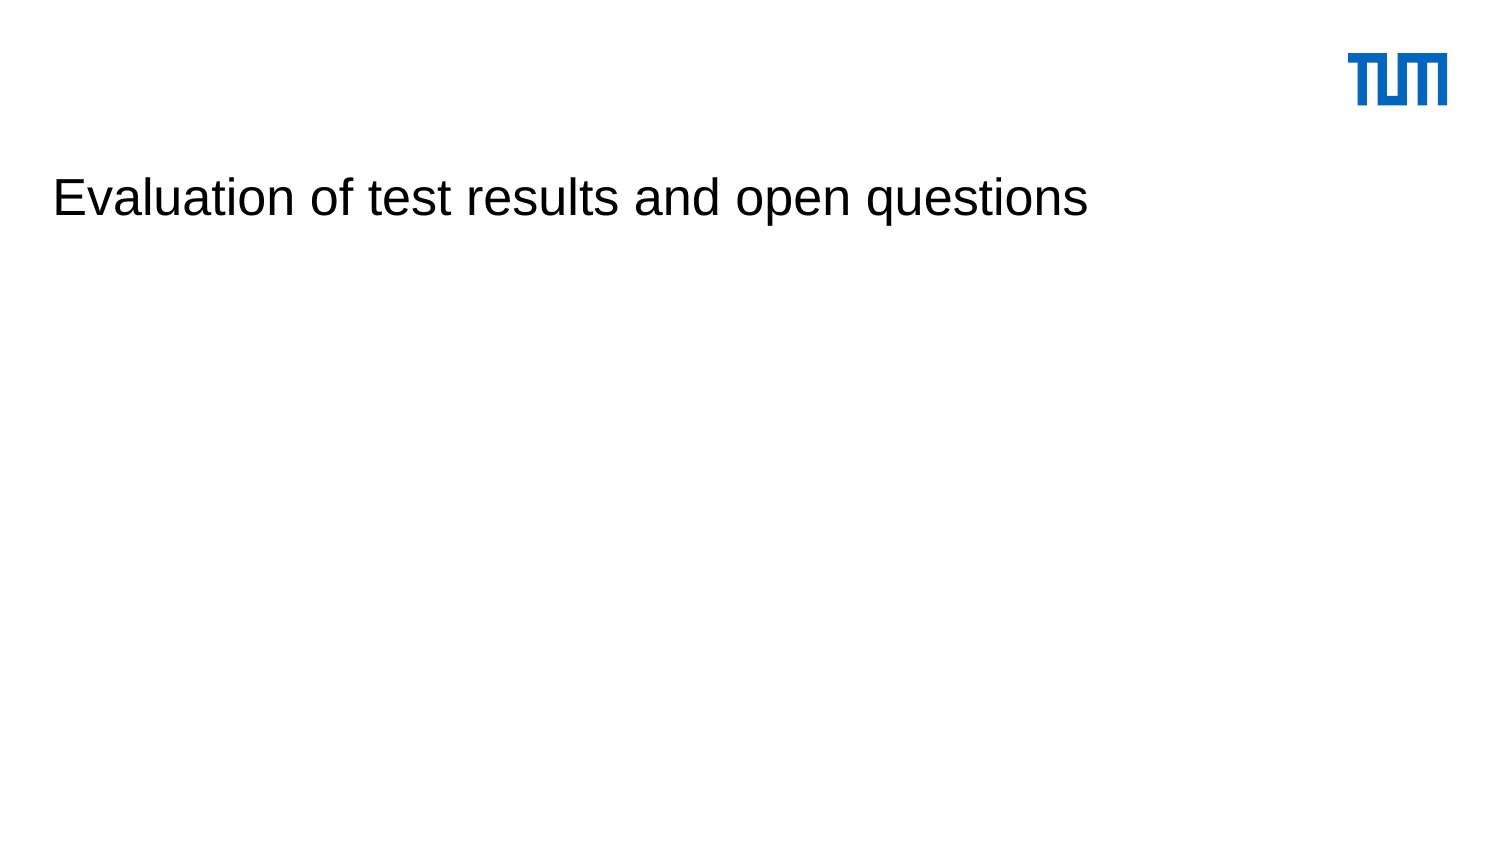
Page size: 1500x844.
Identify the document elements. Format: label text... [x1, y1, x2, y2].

title Evaluation of test results and open questions [52, 159, 1449, 223]
